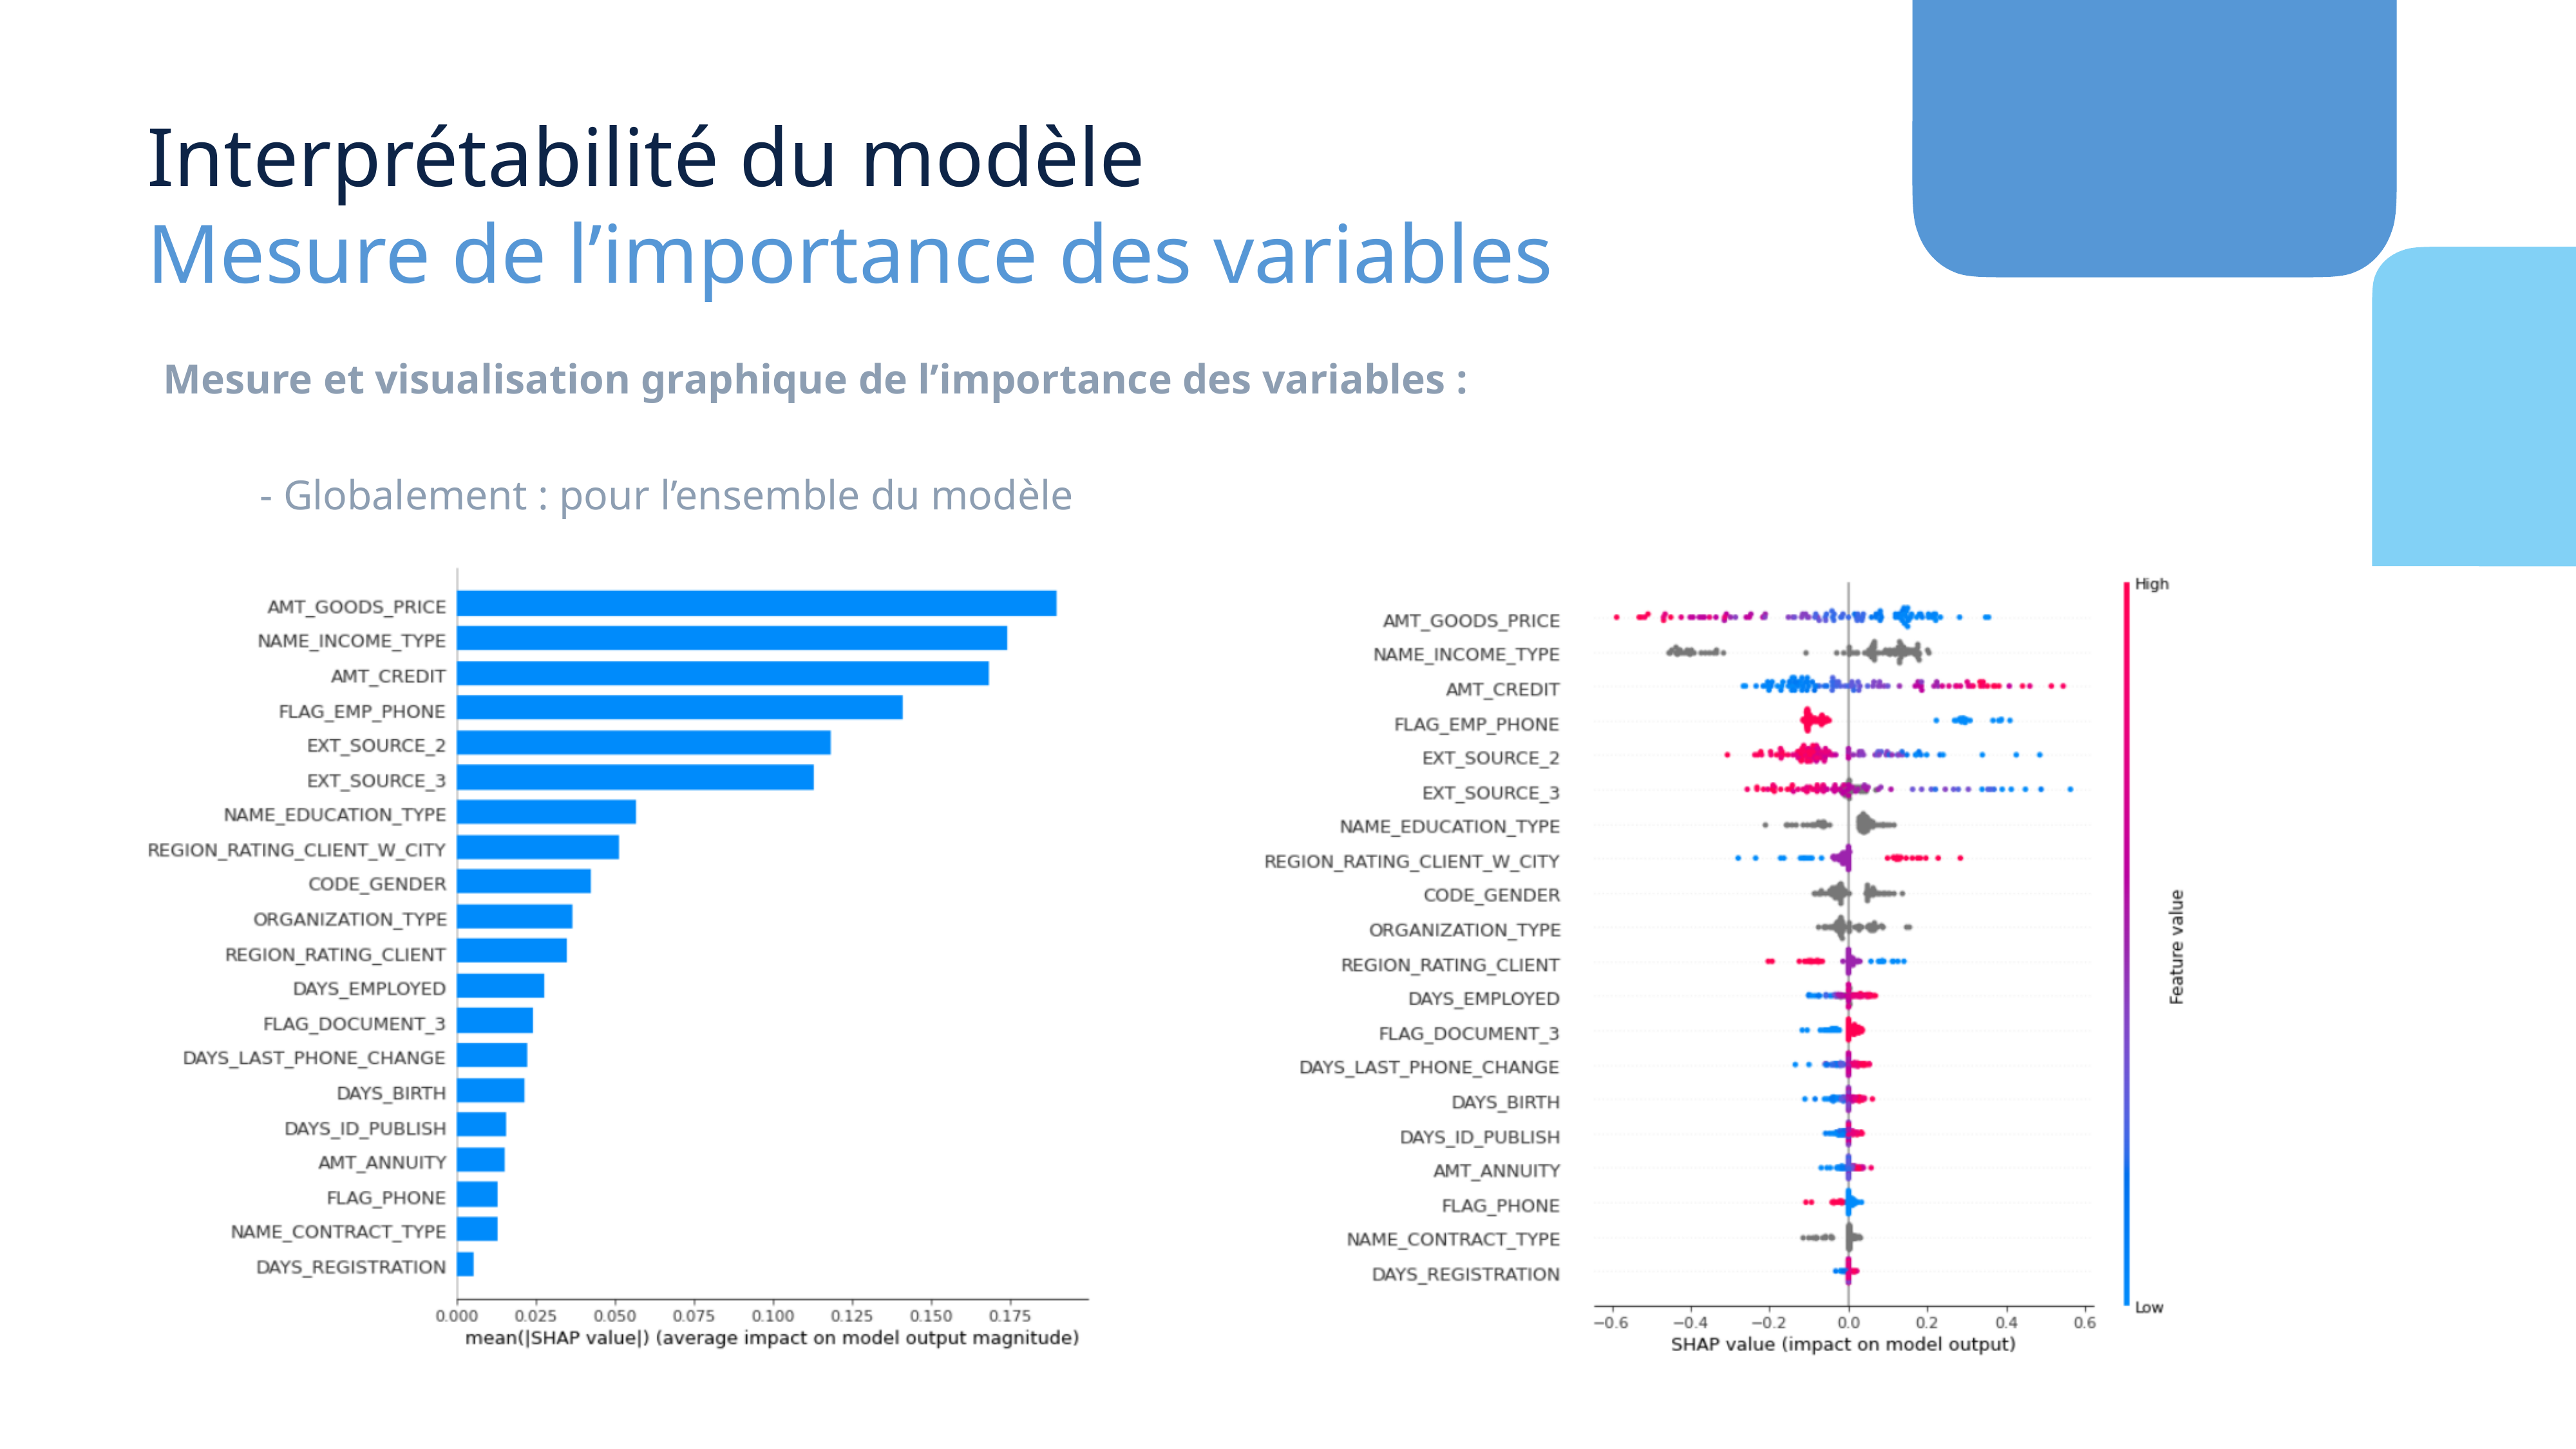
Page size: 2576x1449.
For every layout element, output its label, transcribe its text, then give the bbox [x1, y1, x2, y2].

text_box [1912, 0, 2397, 278]
text_box Mesure et visualisation graphique de l’importance des variables : - Globalement : pour l’ensemble du modèle [158, 301, 1701, 612]
text_box Interprétabilité du modèle Mesure de l’importance des variables [142, 100, 1839, 305]
text_box [2372, 247, 2576, 567]
picture [1247, 566, 2191, 1365]
picture [120, 566, 1110, 1365]
